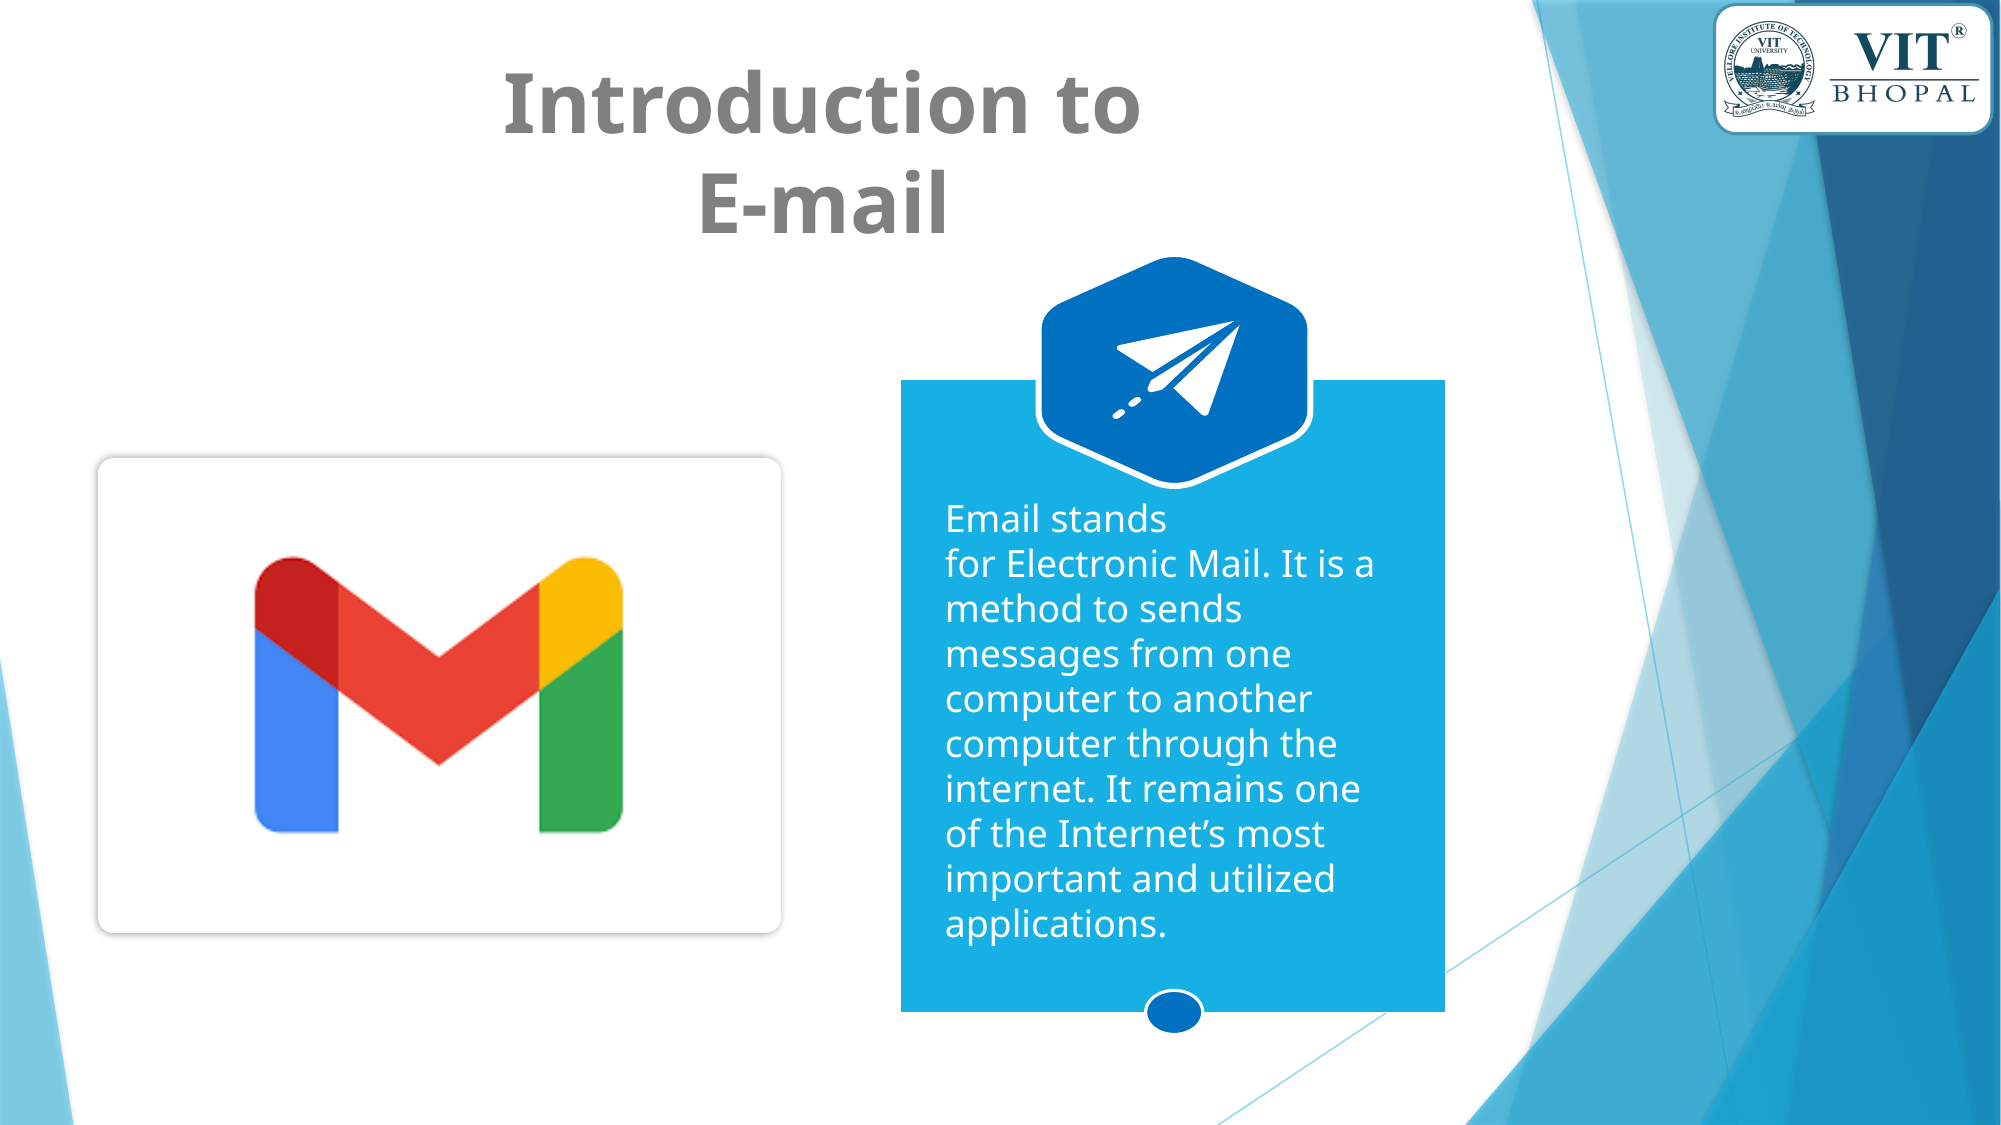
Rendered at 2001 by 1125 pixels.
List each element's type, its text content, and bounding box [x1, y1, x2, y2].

title Introduction to E-mail [129, 42, 1540, 259]
text_box [1712, 2, 1994, 136]
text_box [899, 253, 1447, 1036]
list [128, 488, 750, 903]
picture [1724, 21, 1979, 118]
